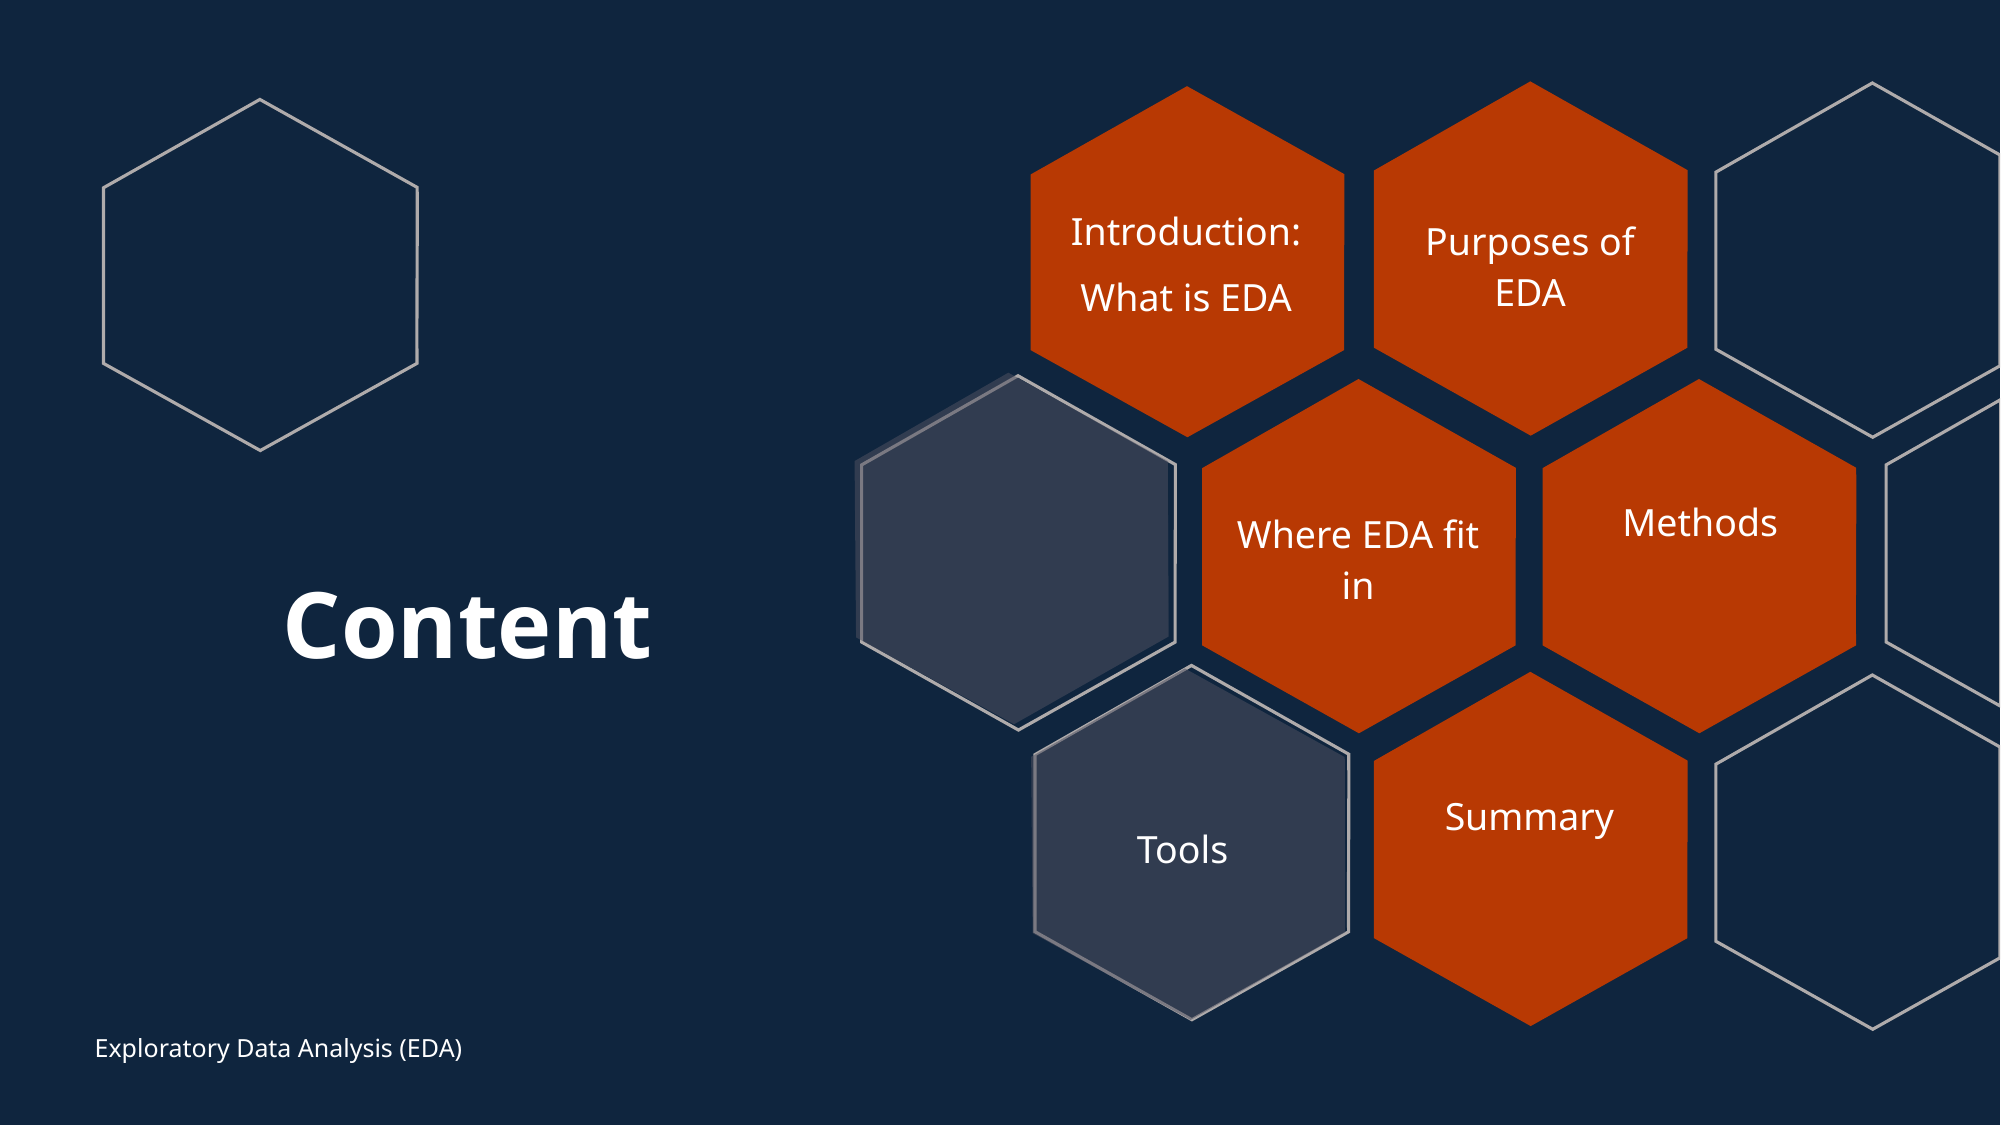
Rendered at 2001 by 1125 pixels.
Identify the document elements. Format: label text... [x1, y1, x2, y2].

list Methods [1543, 463, 1858, 646]
title Content [267, 486, 943, 772]
picture [854, 372, 1346, 1020]
list Summary [1372, 759, 1687, 937]
footer Exploratory Data Analysis (EDA) [79, 1020, 755, 1080]
list Where EDA fit in [1201, 466, 1516, 646]
list Introduction: What is EDA [1029, 176, 1343, 350]
list Purposes of EDA [1373, 176, 1687, 350]
